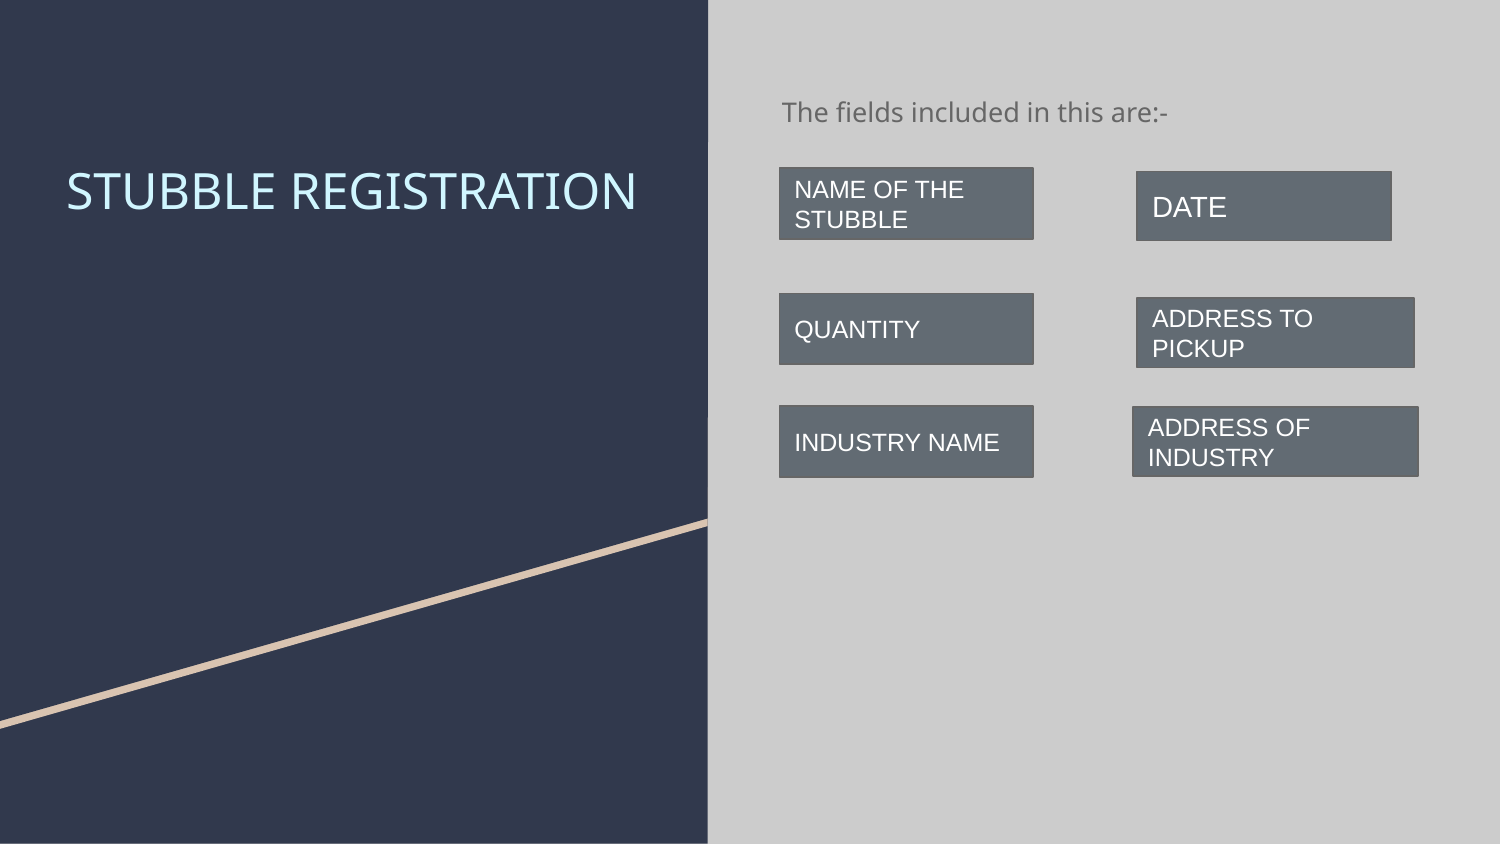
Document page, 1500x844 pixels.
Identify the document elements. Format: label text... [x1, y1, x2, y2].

text_box QUANTITY [779, 293, 1034, 365]
title STUBBLE REGISTRATION [51, 82, 660, 494]
text_box ADDRESS OF INDUSTRY [1132, 407, 1418, 477]
text_box ADDRESS TO PICKUP [1137, 298, 1414, 368]
text_box DATE [1137, 171, 1391, 241]
list The fields included in this are:- [766, 75, 1451, 748]
text_box INDUSTRY NAME [779, 406, 1034, 477]
text_box NAME OF THE STUBBLE [779, 168, 1034, 239]
